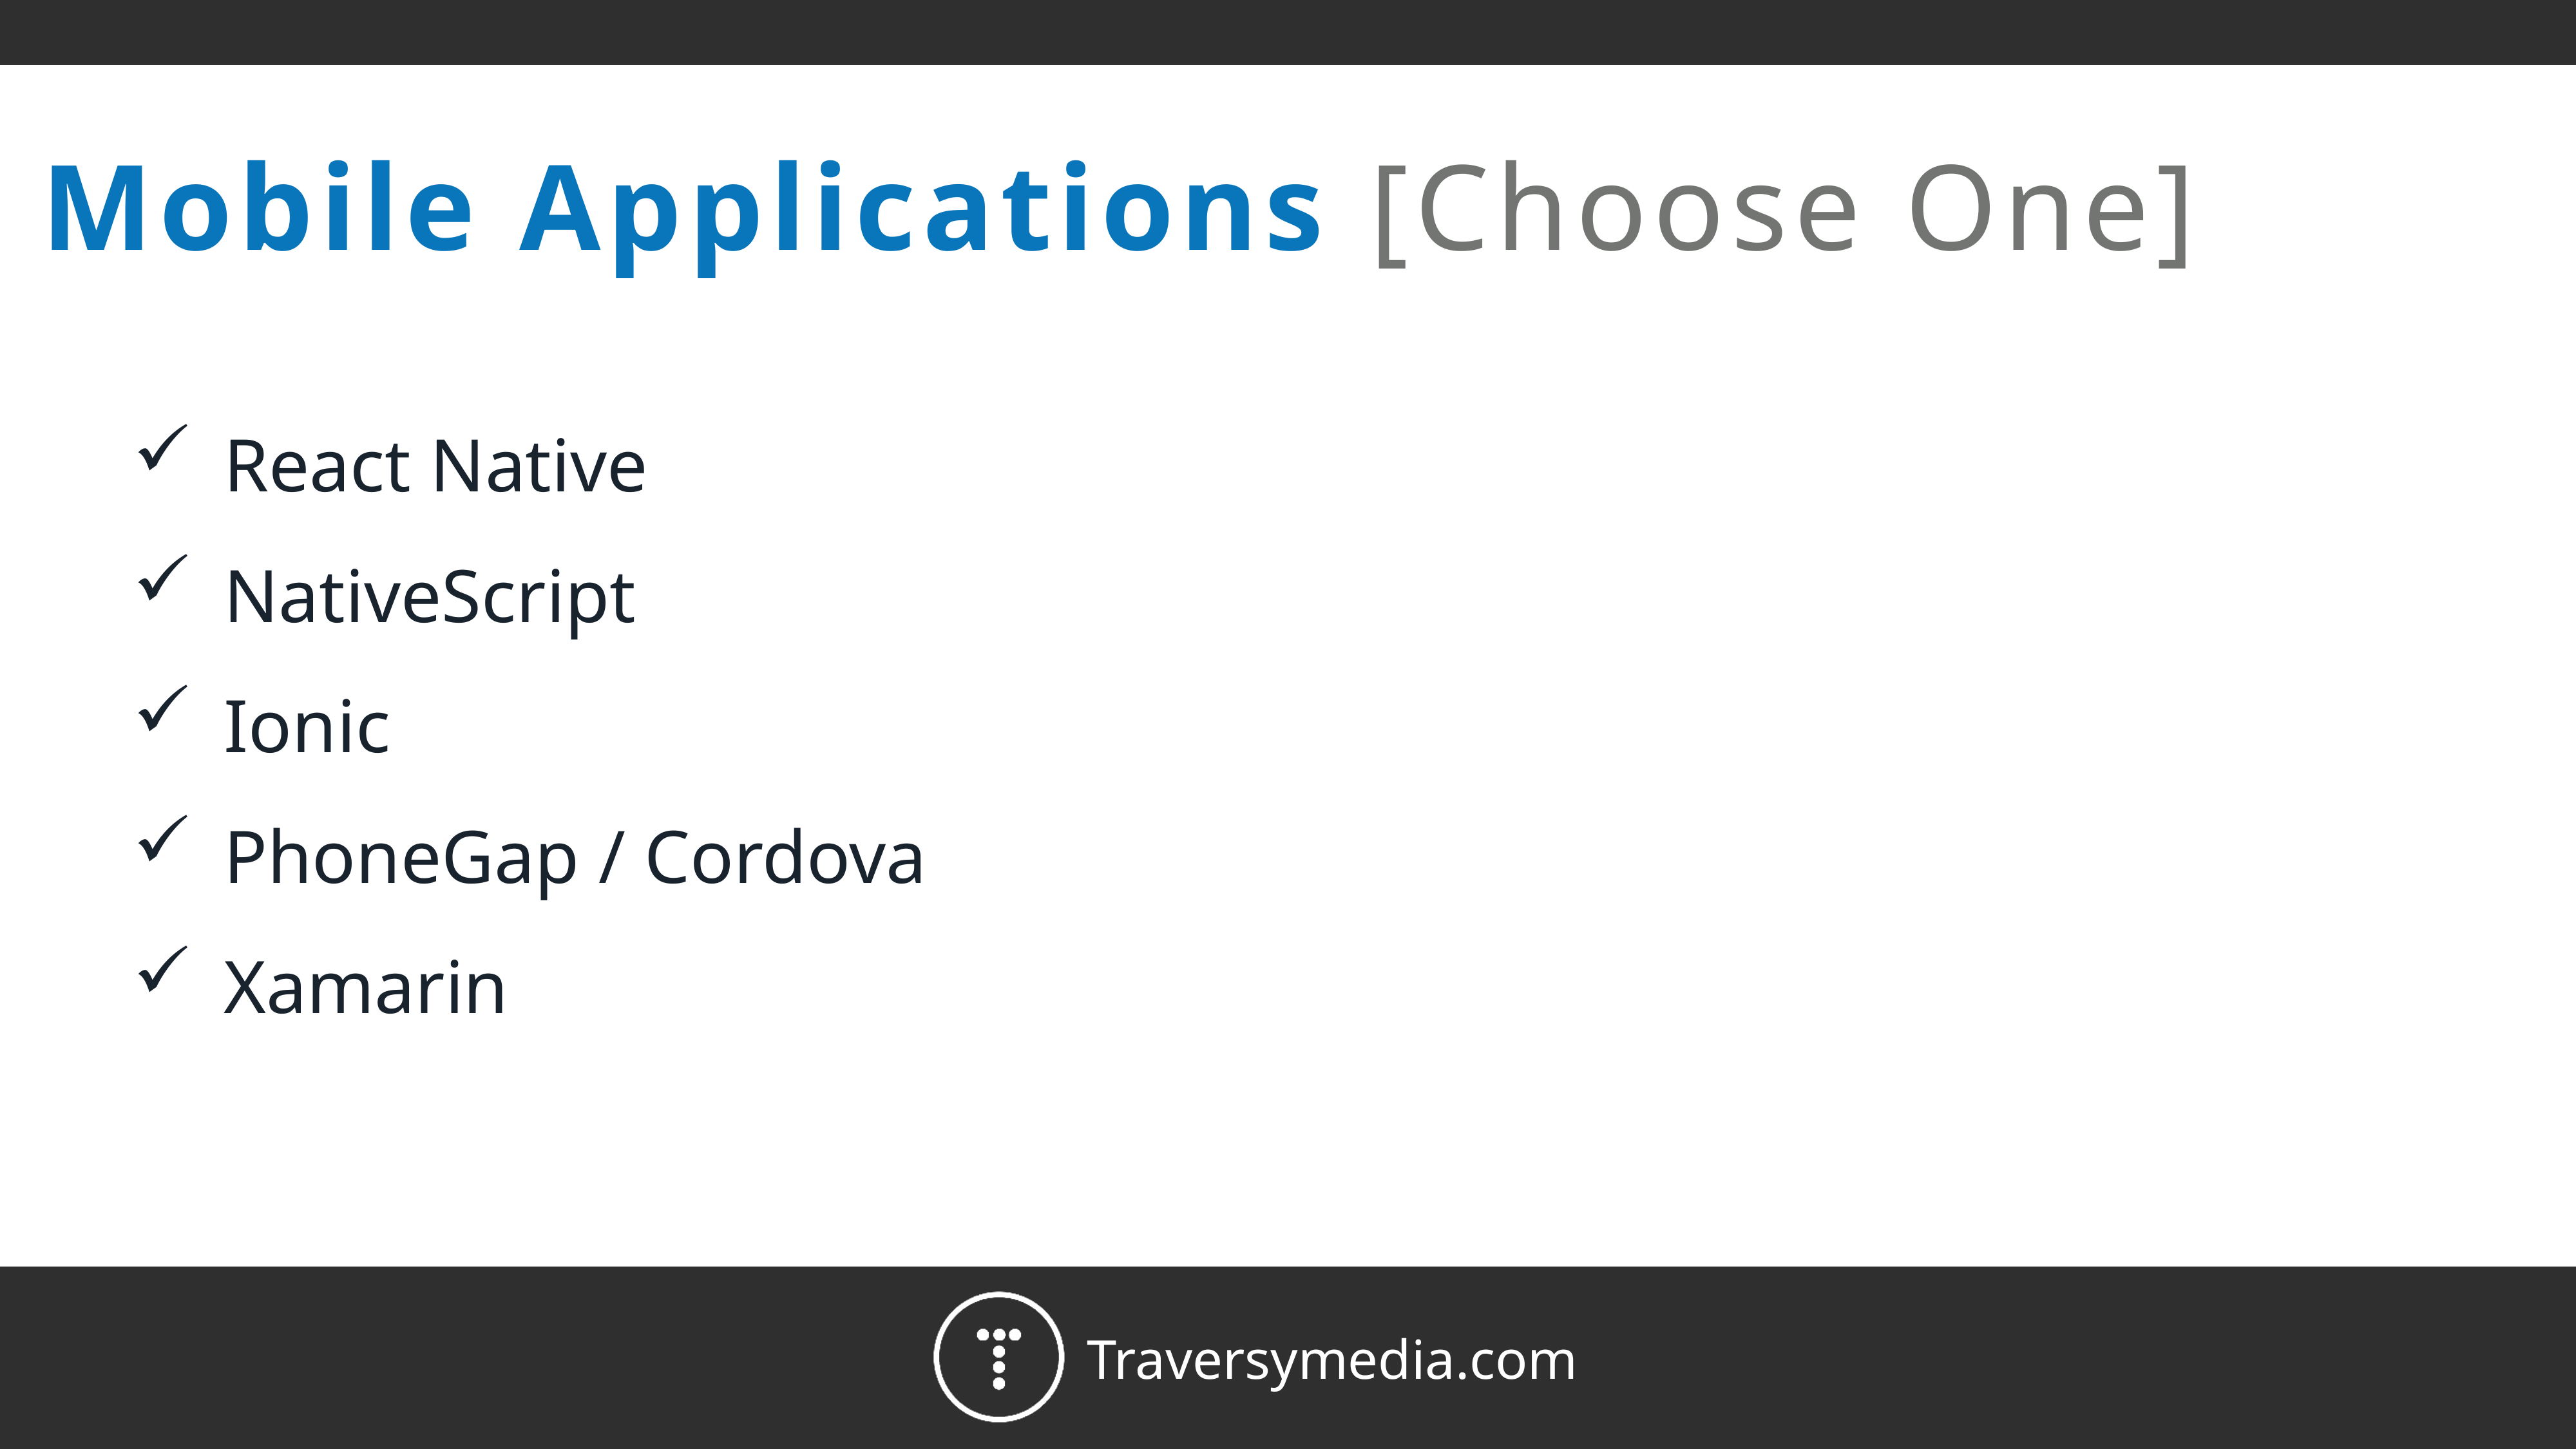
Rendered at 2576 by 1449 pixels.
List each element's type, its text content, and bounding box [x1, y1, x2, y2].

text_box React Native NativeScript Ionic PhoneGap / Cordova Xamarin [124, 371, 2504, 1221]
text_box [0, 1266, 2576, 1449]
text_box Mobile Applications [Choose One] [41, 131, 2197, 274]
text_box [0, 0, 2576, 66]
text_box Traversymedia.com [1078, 1320, 1654, 1395]
picture [930, 1287, 1070, 1428]
